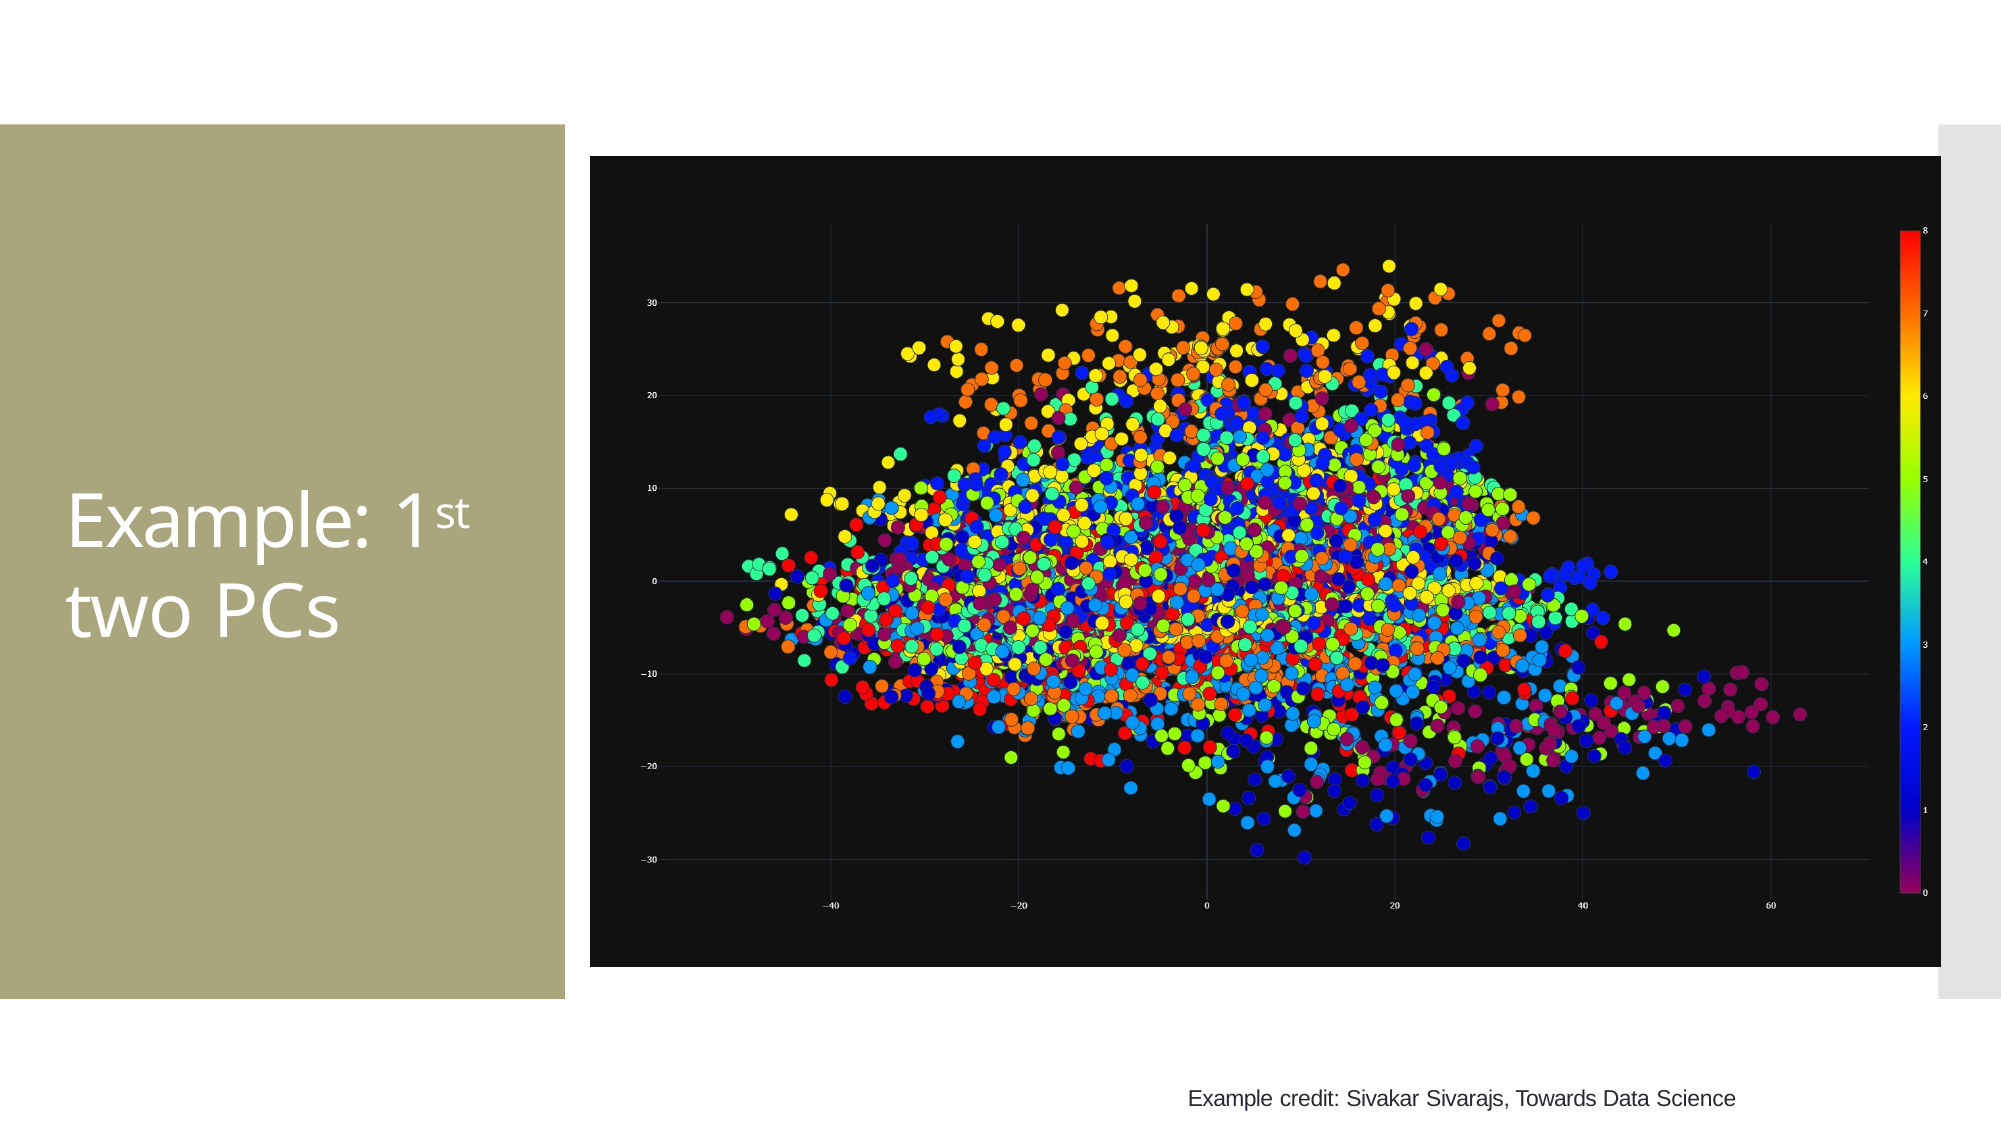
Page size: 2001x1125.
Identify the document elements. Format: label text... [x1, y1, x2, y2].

title Example: 1st two PCs [59, 466, 543, 657]
picture [590, 156, 1942, 967]
text_box Example credit: Sivakar Sivarajs, Towards Data Science [1185, 1081, 1738, 1111]
